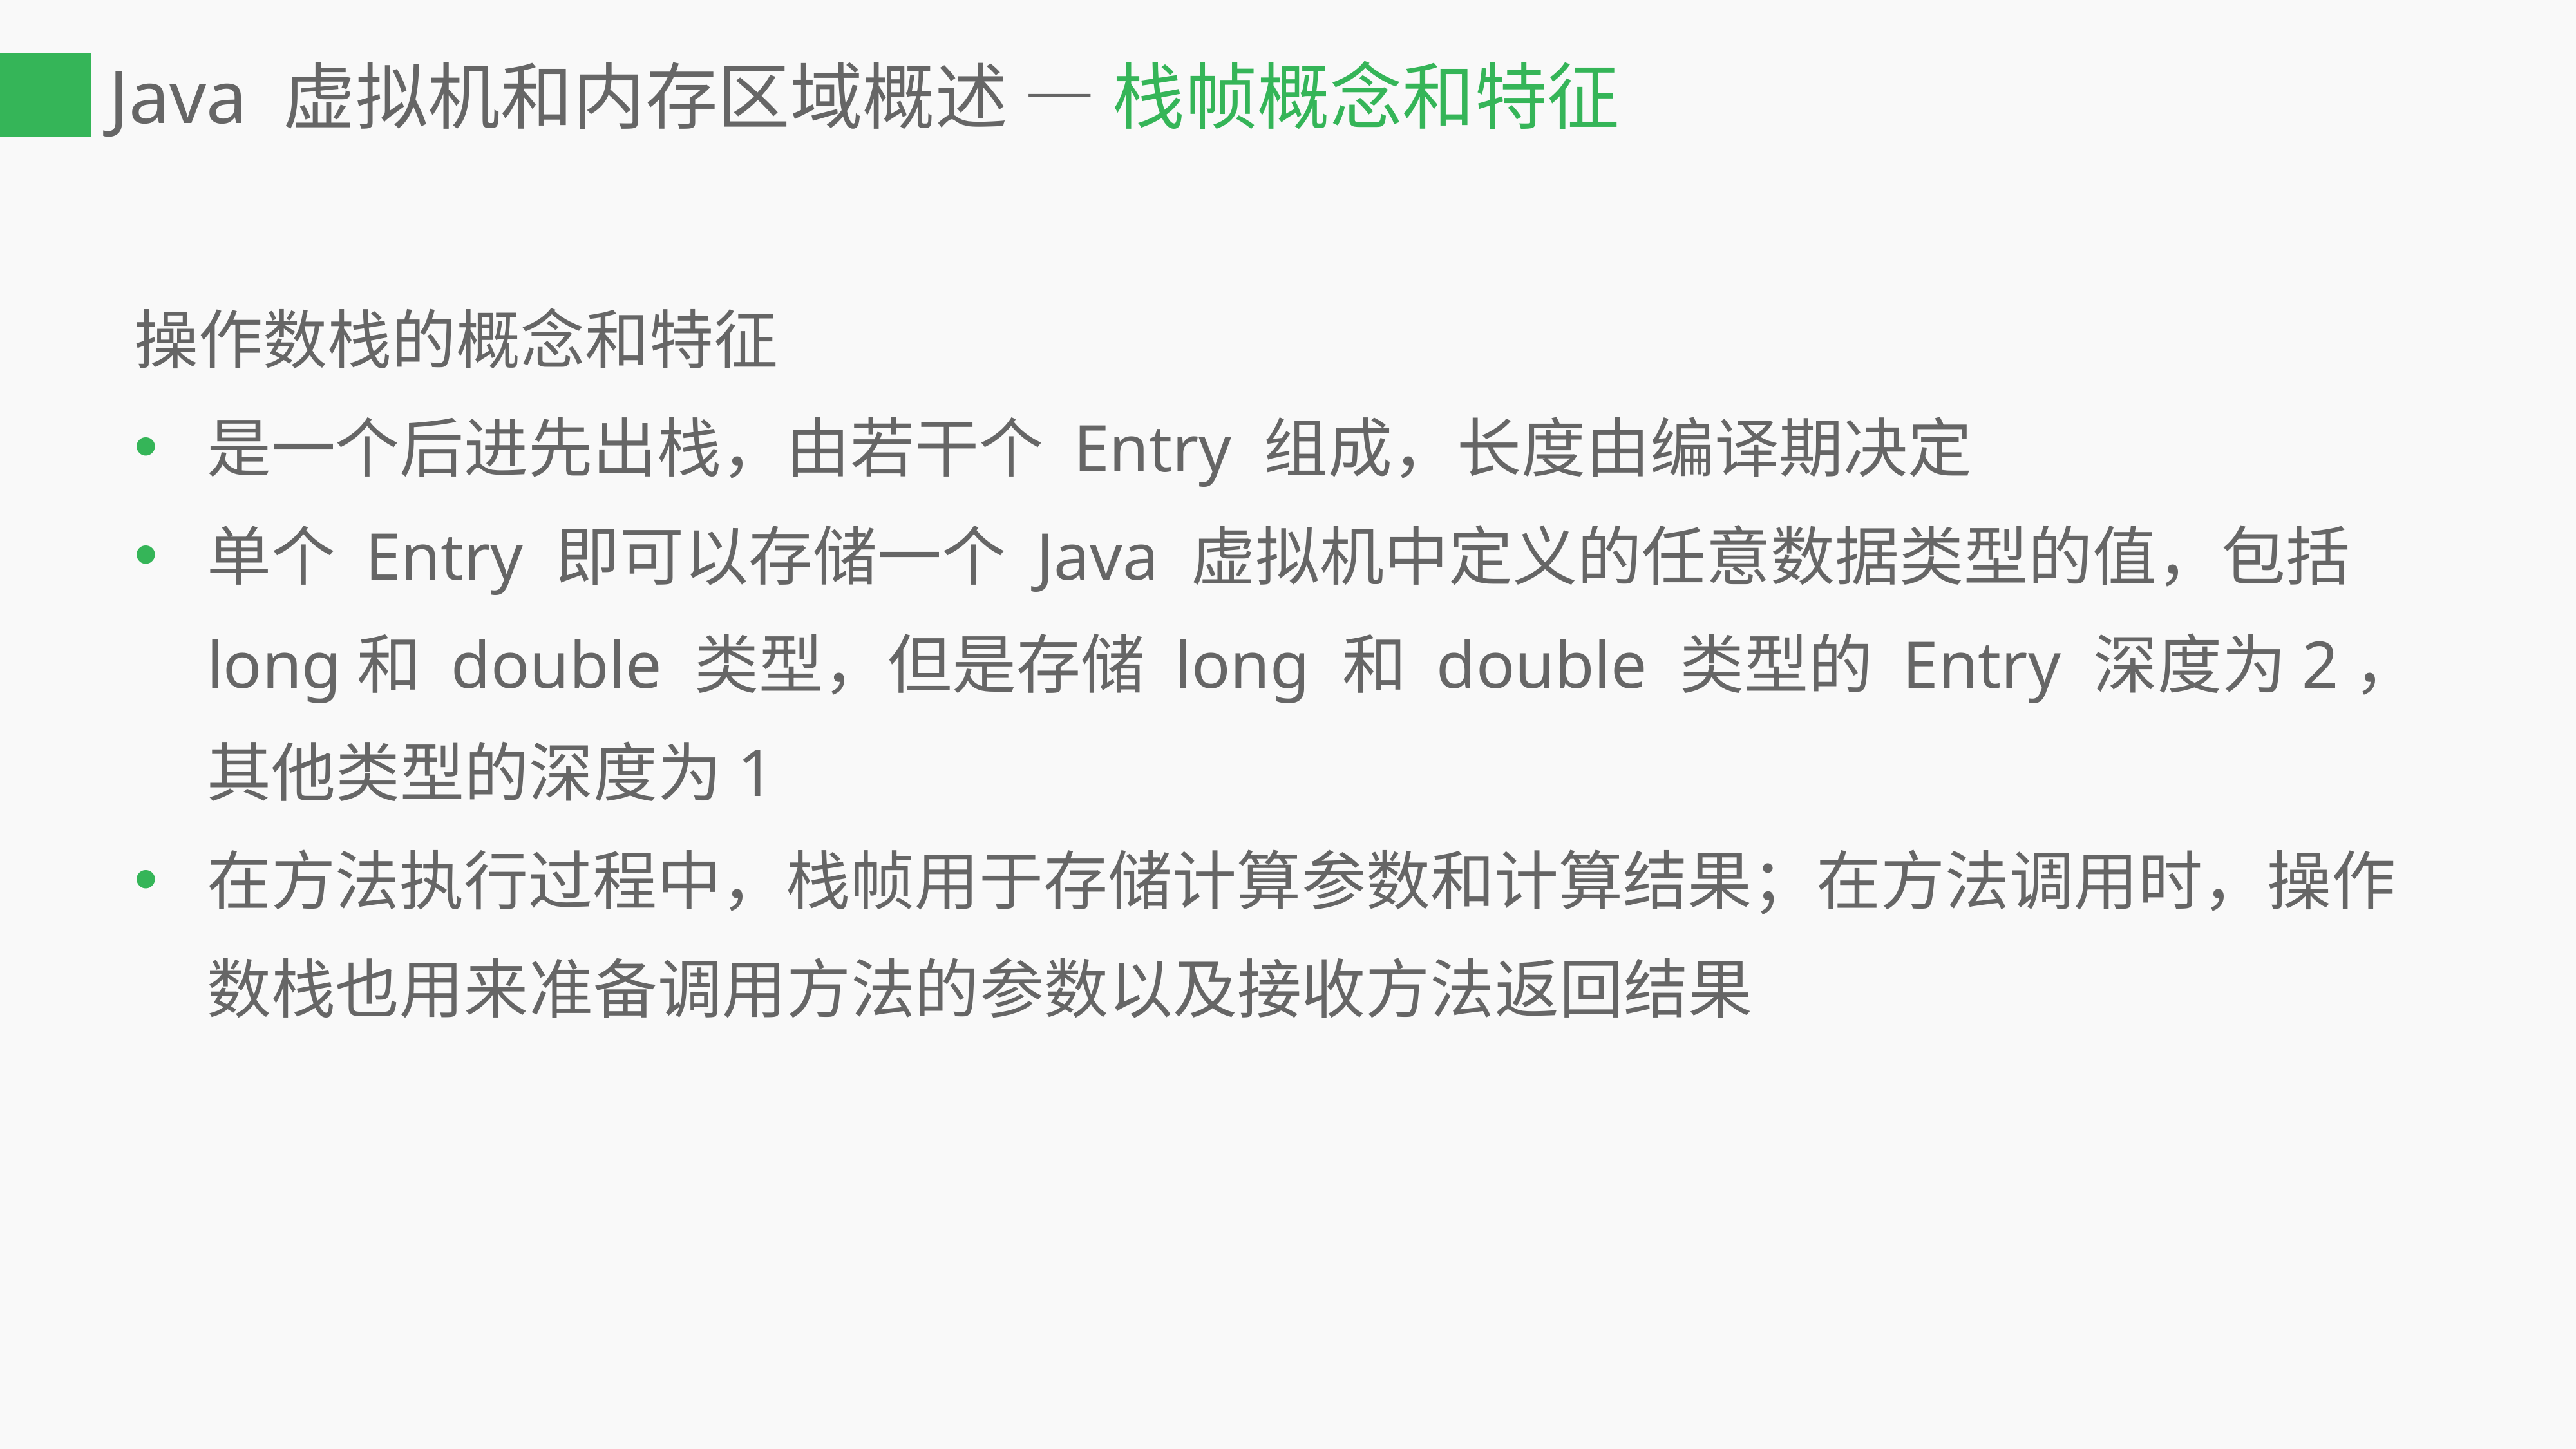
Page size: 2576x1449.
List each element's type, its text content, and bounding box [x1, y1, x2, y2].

subtitle 操作数栈的概念和特征 是一个后进先出栈，由若干个 Entry 组成，长度由编译期决定 单个 Entry 即可以存储一个 Java 虚拟机中定义的任意数据类型的值，包括 long和 double 类型，但是存储 long 和 double 类型的 Entry 深度为2，其他类型的深度为1 在方法执行过程中，栈帧用于存储计算参数和计算结果；在方法调用时，操作数栈也用来准备调用方法的参数以及接收方法返回结果 [115, 268, 2461, 1338]
picture [0, 53, 91, 137]
title Java 虚拟机和内存区域概述 — 栈帧概念和特征 [108, 44, 2540, 144]
